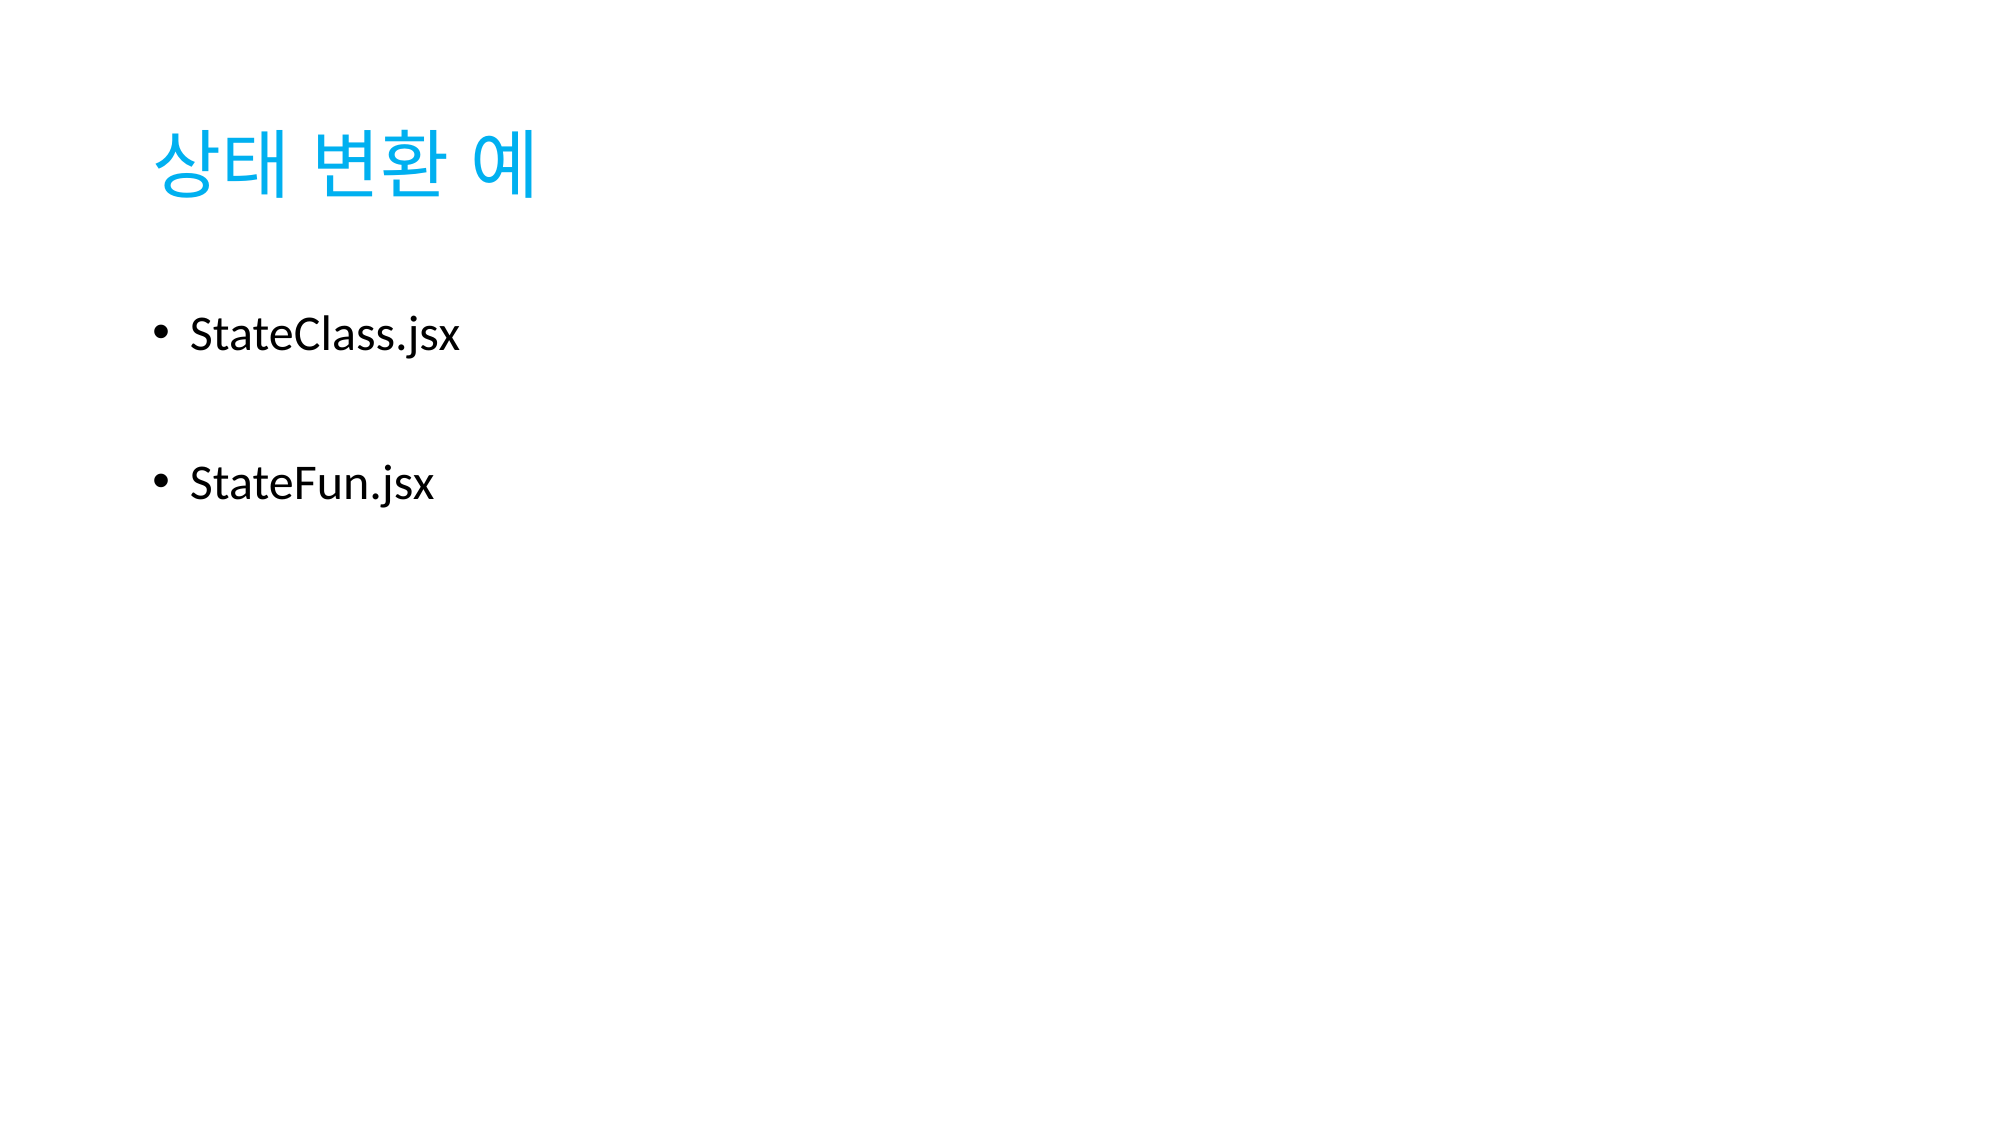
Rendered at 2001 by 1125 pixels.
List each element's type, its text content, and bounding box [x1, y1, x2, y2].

list StateClass.jsx StateFun.jsx [137, 299, 1863, 1014]
title 상태 변환 예 [137, 59, 1863, 278]
